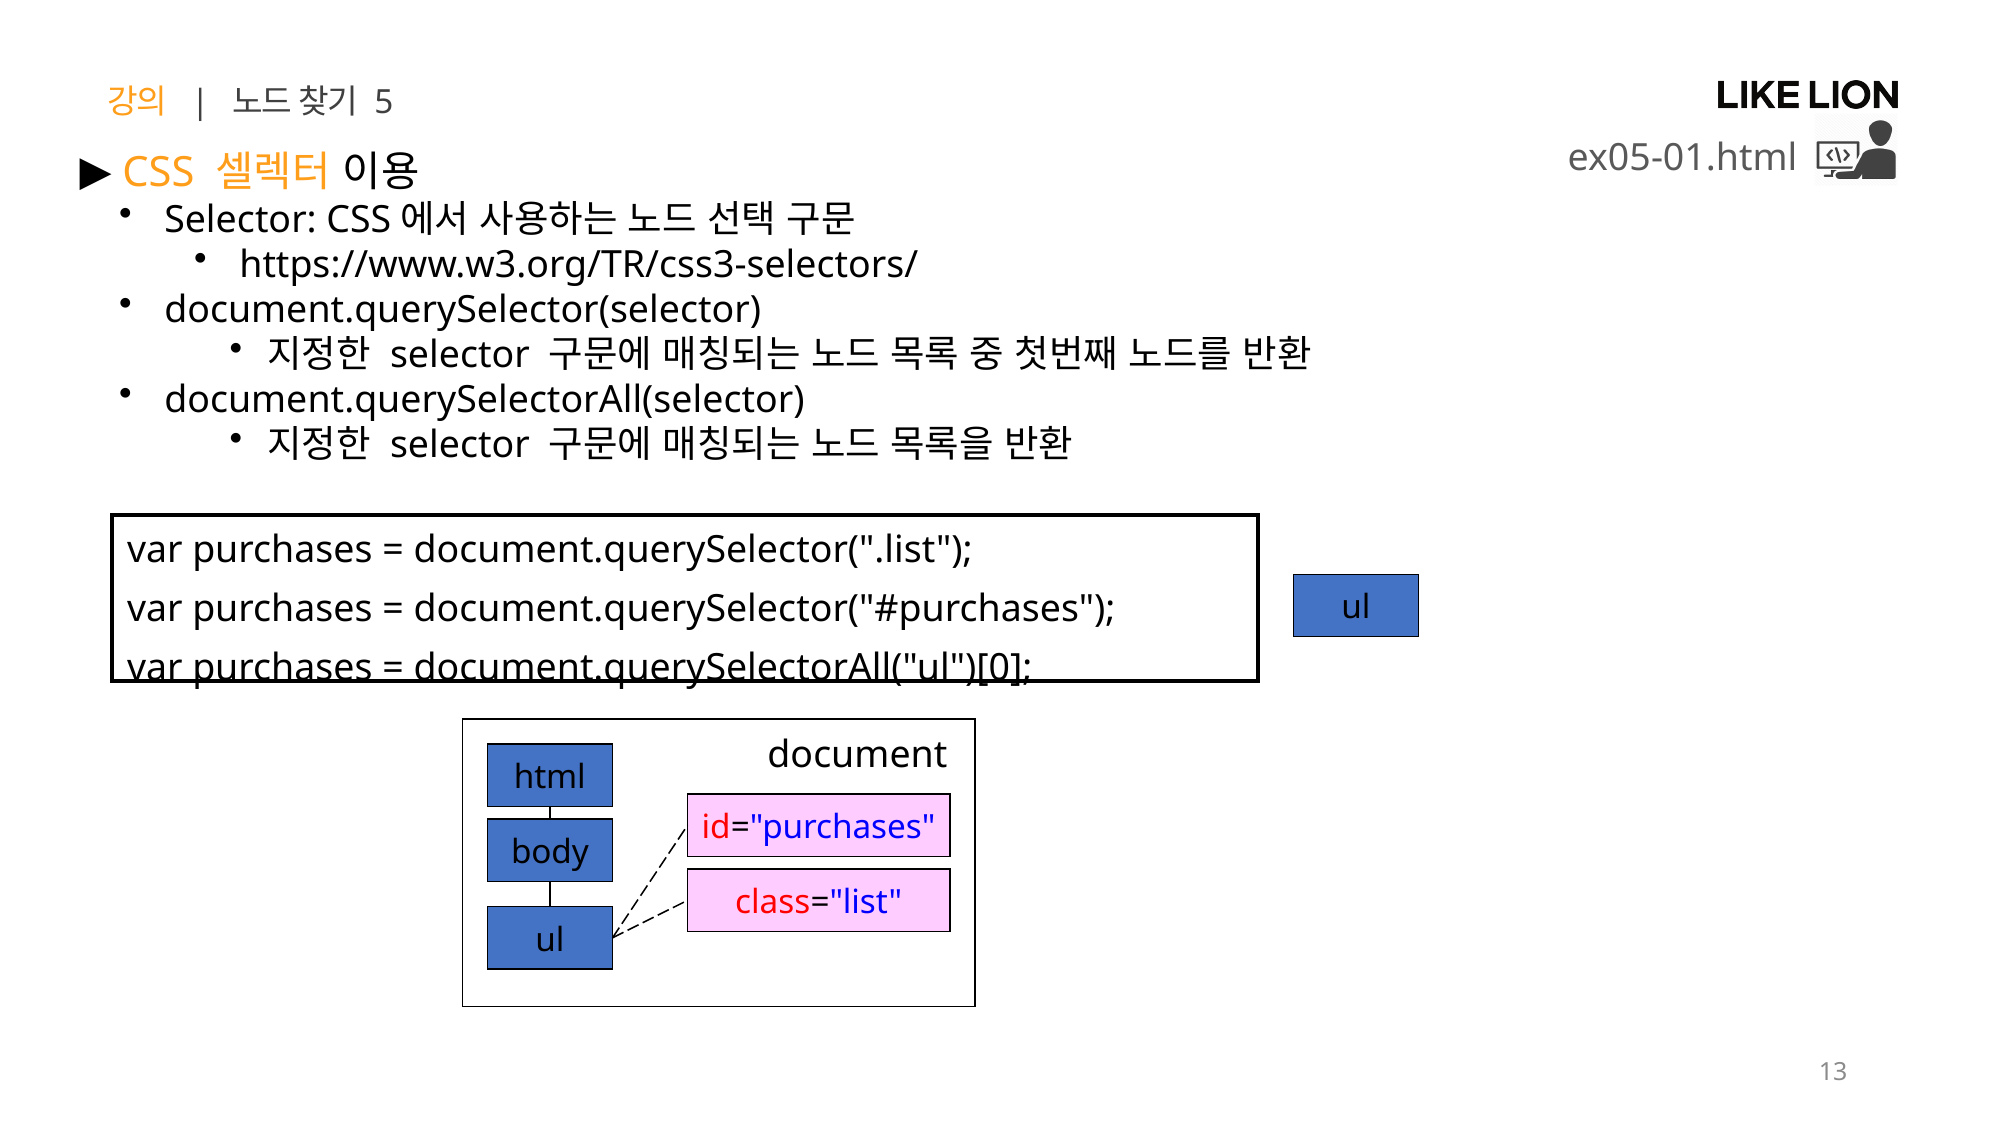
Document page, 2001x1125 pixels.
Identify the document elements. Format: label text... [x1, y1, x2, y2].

text_box ex05-01.html [1212, 125, 1812, 186]
text_box CSS 셀렉터 이용 Selector: CSS에서 사용하는 노드 선택 구문 https://www.w3.org/TR/css3-selectors/ document.querySelector(selector) 지정한 selector 구문에 매칭되는 노드 목록 중 첫번째 노드를 반환 document.querySelectorAll(selector) 지정한 selector 구문에 매칭되는 노드 목록을 반환 [64, 137, 1436, 472]
text_box [462, 719, 975, 1007]
text_box 강의 | 노드 찾기 5 [92, 72, 866, 128]
text_box document [752, 722, 963, 783]
picture [1814, 113, 1898, 186]
text_box ul [1293, 574, 1419, 637]
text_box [612, 825, 688, 938]
picture [1718, 80, 1898, 109]
table_header var purchases = document.querySelector(".list"); var purchases = document.querySelector("#purchases"); var purchases = document.querySelectorAll("ul")[0]; [114, 517, 1256, 679]
slide_number 13 [1412, 1042, 1863, 1103]
text_box id="purchases" [687, 794, 950, 857]
